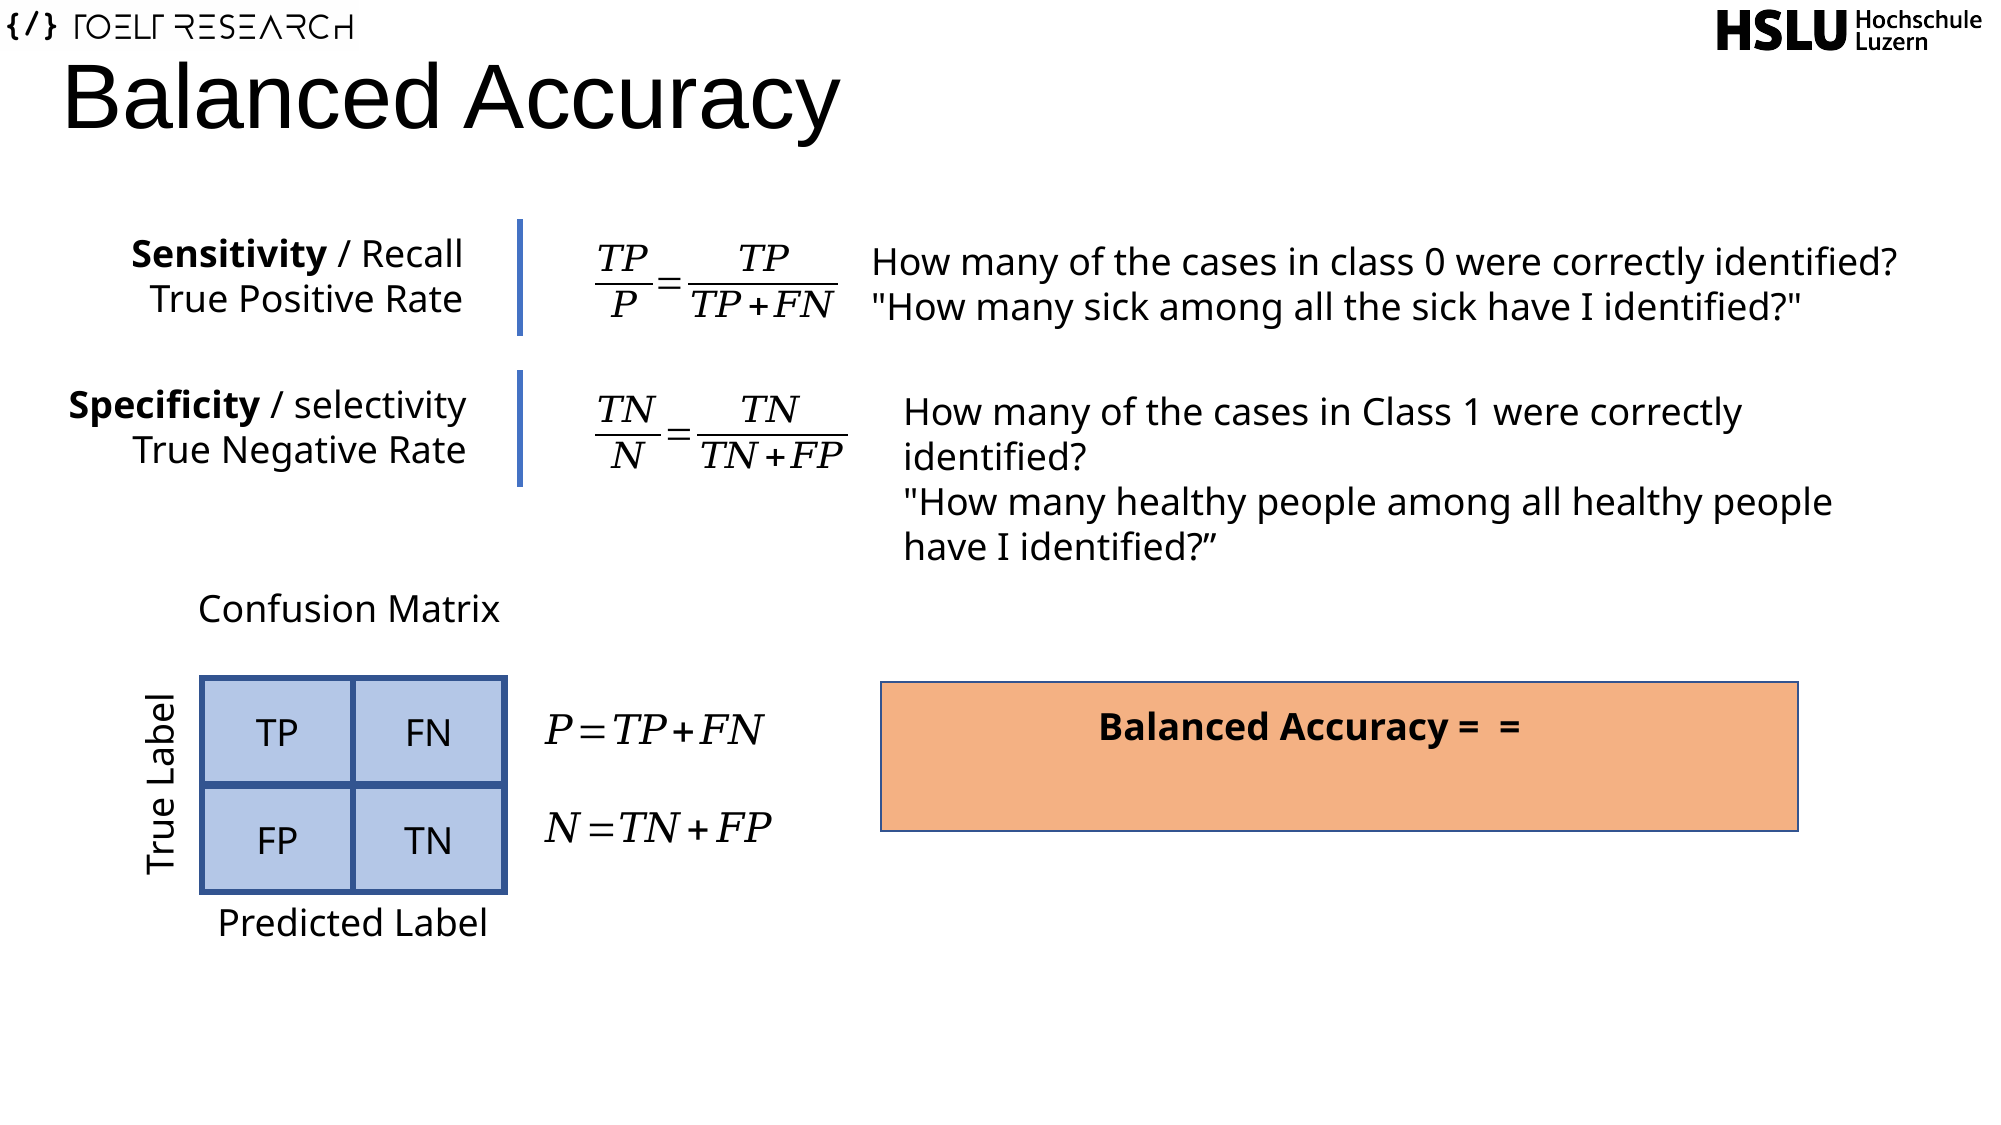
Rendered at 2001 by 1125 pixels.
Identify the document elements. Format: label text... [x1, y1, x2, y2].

text_box How many of the cases in Class 1 were correctly identified? "How many healthy people among all healthy people have I identified?” [888, 380, 1944, 576]
text_box [880, 681, 1799, 832]
text_box TN [352, 785, 505, 893]
text_box FP [201, 785, 352, 893]
text_box FN [352, 677, 505, 785]
title Balanced Accuracy [46, 32, 1772, 166]
text_box TP [201, 677, 352, 785]
picture [0, 0, 359, 51]
text_box How many of the cases in class 0 were correctly identified? "How many sick among all the sick have I identified?" [856, 230, 1924, 335]
picture [1717, 9, 1982, 51]
text_box Confusion Matrix [183, 577, 516, 638]
text_box Sensitivity / Recall True Positive Rate [116, 222, 479, 328]
text_box True Label [128, 677, 189, 891]
text_box Predicted Label [202, 892, 504, 952]
text_box Specificity / selectivity True Negative Rate [53, 373, 482, 478]
